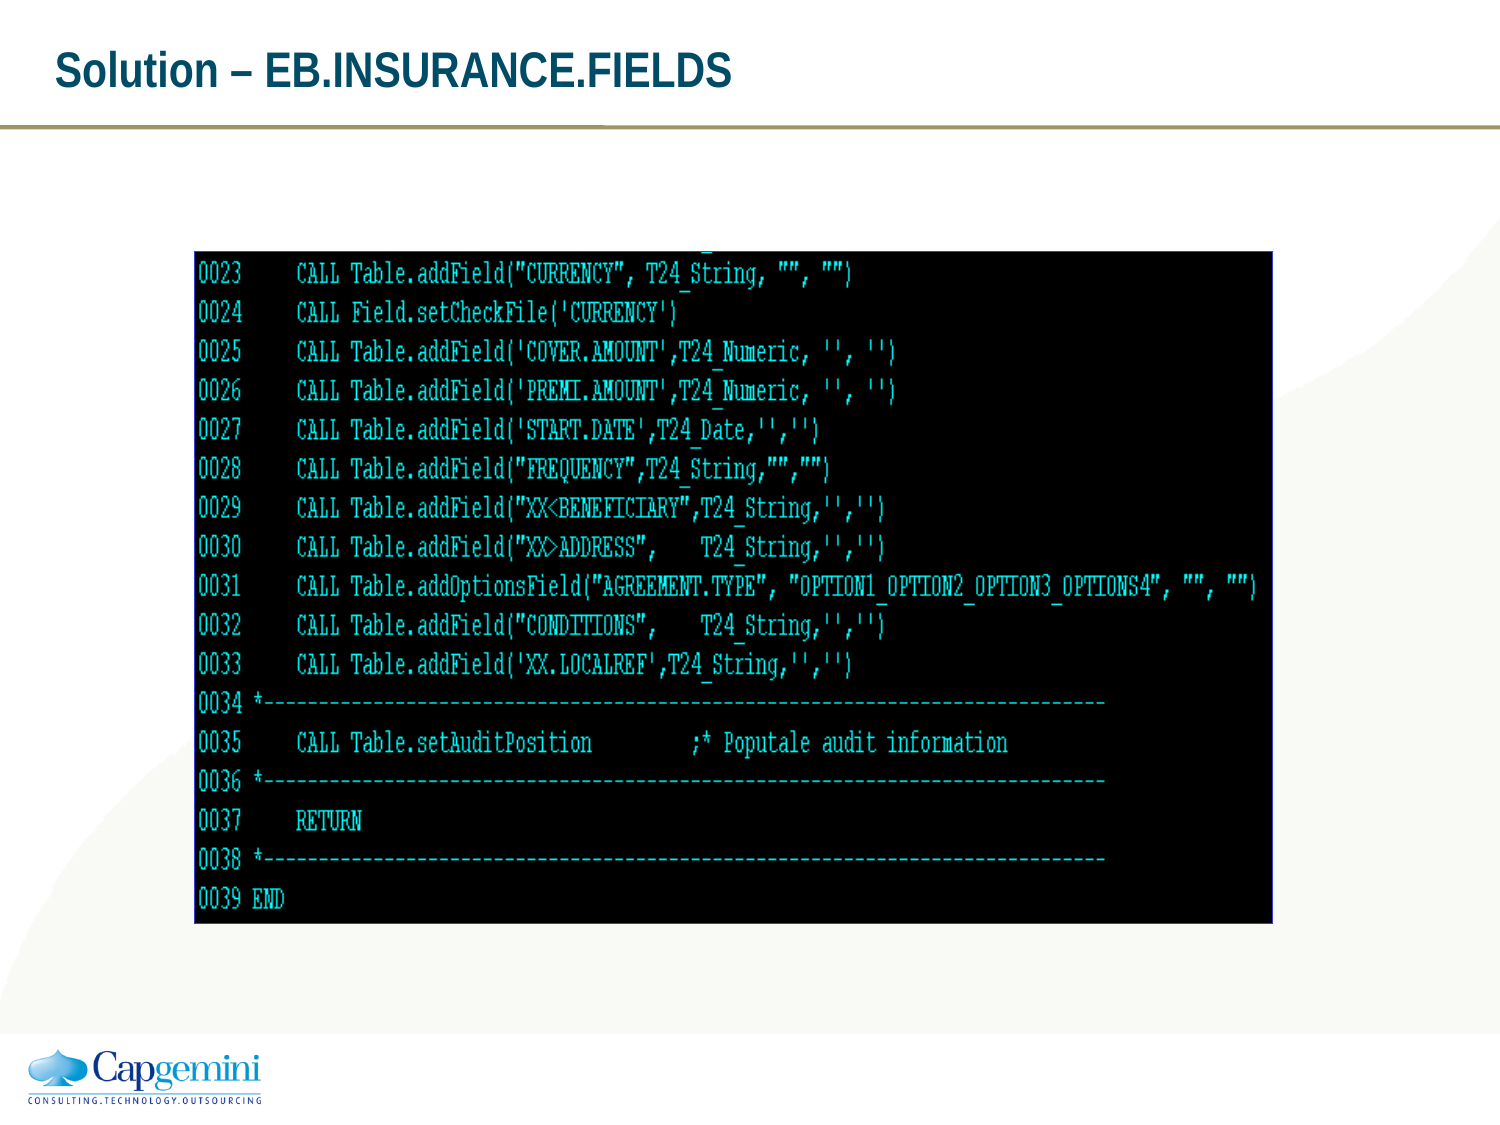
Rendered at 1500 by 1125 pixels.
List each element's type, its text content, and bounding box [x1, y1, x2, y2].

picture [0, 130, 1500, 1125]
title Solution – EB.INSURANCE.FIELDS [39, 22, 1470, 113]
picture [0, 0, 1500, 125]
